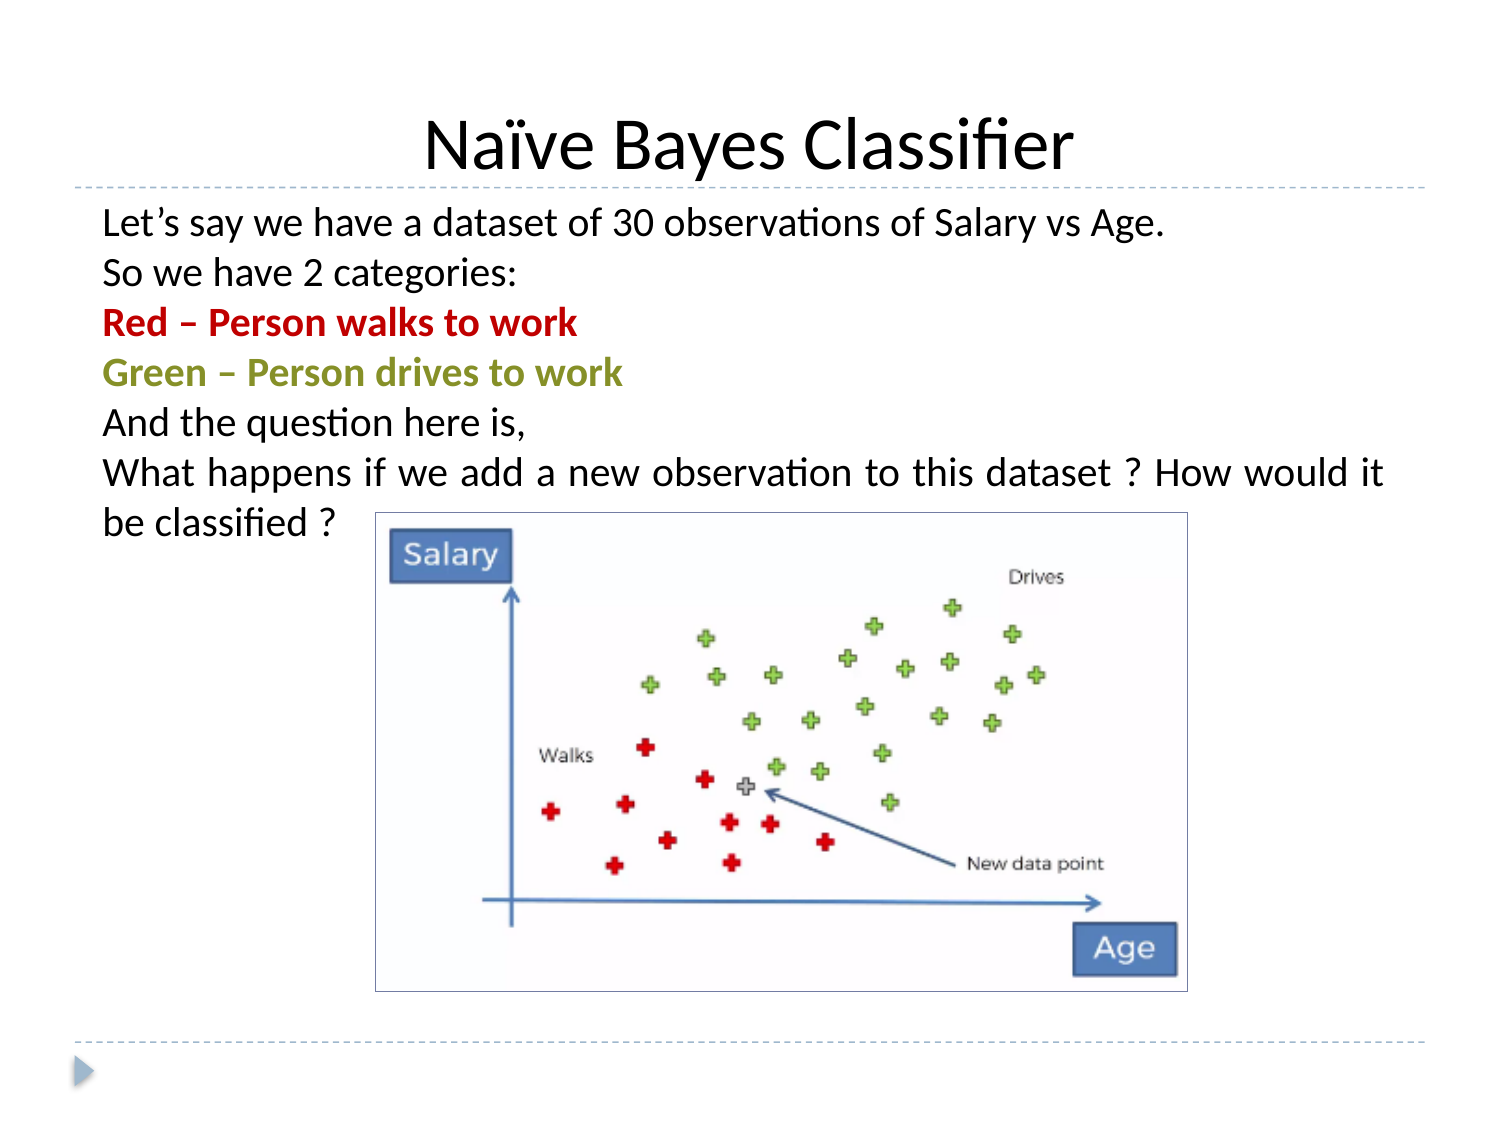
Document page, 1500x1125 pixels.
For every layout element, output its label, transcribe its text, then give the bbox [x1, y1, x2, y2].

picture [374, 512, 1188, 992]
text_box Naïve Bayes Classifier [408, 87, 1092, 187]
text_box Let’s say we have a dataset of 30 observations of Salary vs Age. So we have 2 categories: Red – Person walks to work Green – Person drives to work And the question here is, What happens if we add a new observation to this dataset ? How would it be classified ? [87, 187, 1400, 553]
